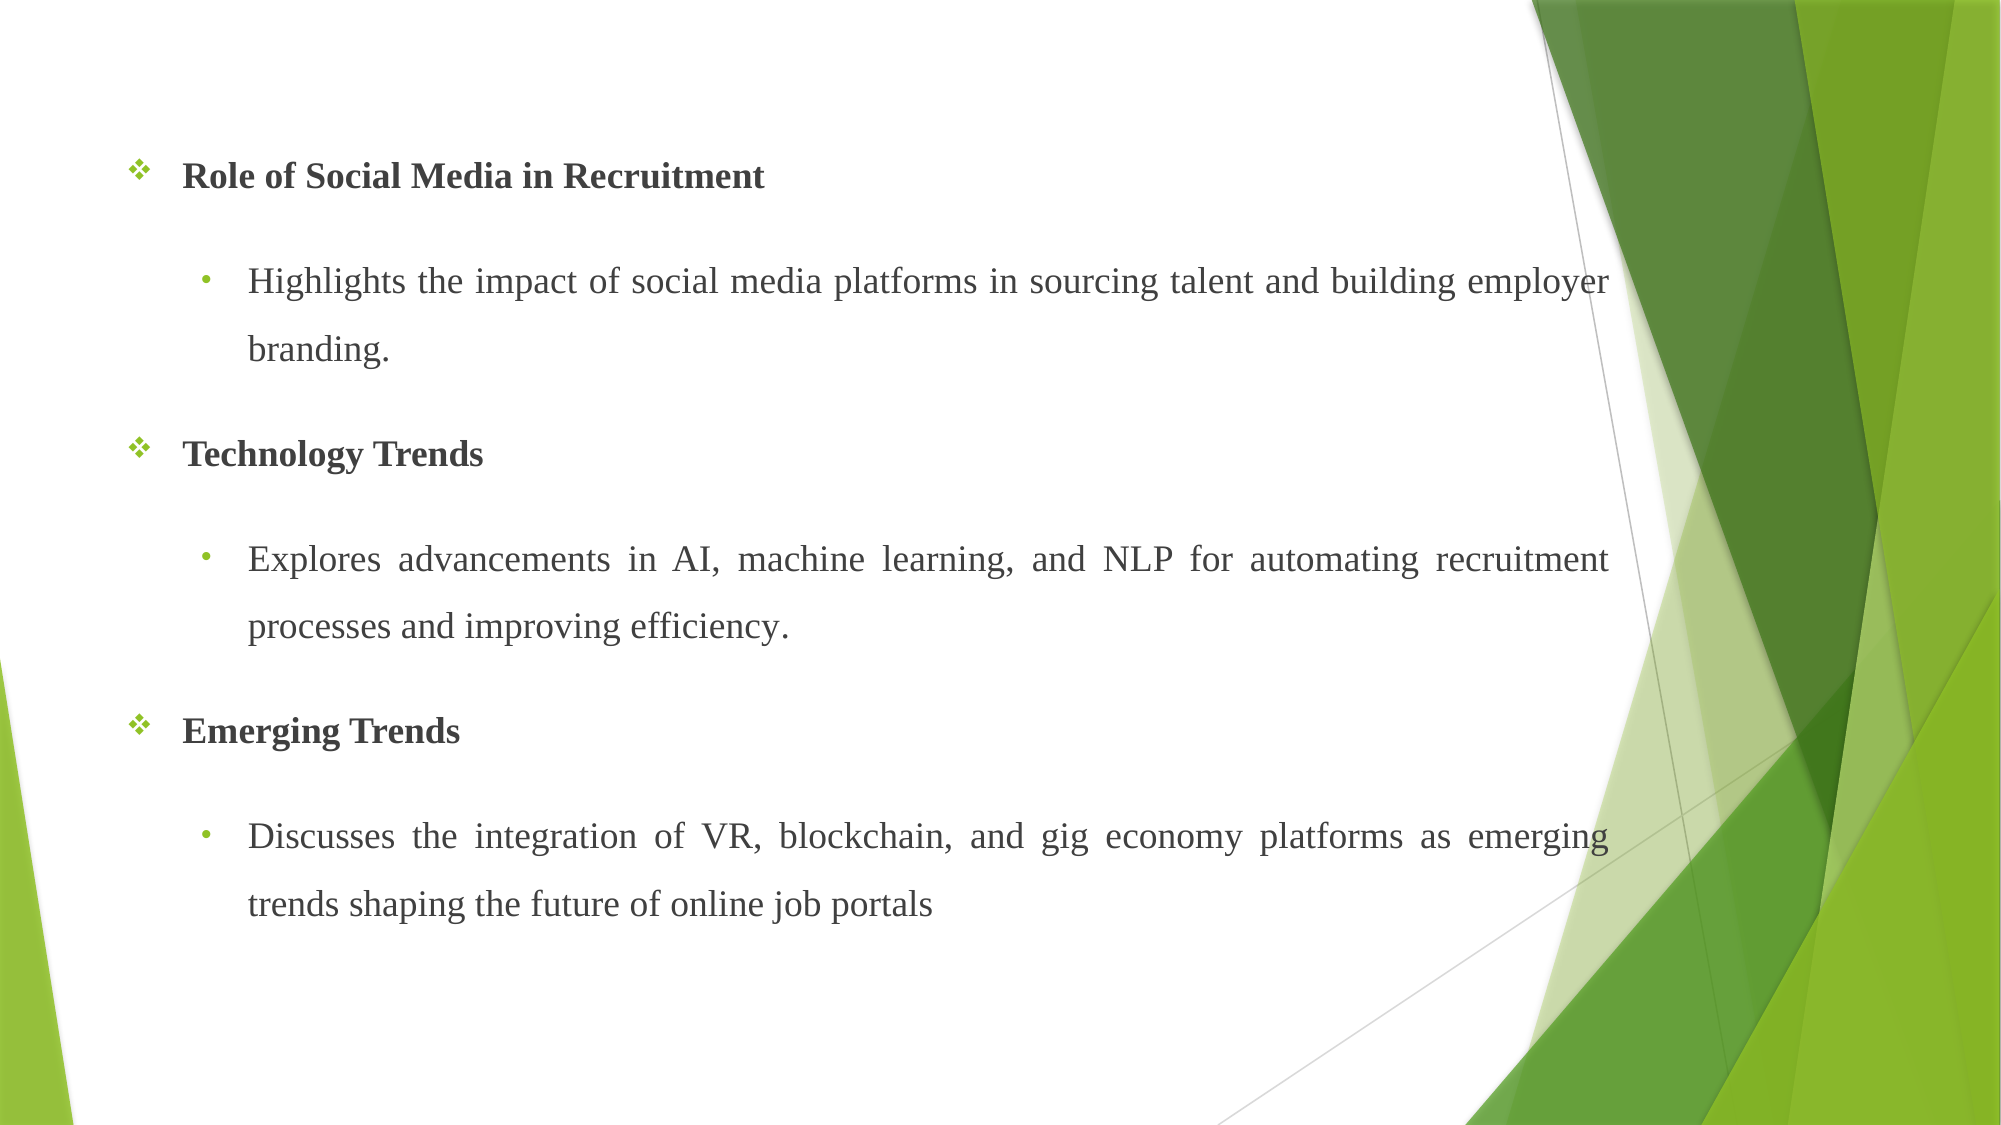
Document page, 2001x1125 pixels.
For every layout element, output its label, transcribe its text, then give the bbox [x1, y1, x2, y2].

list Role of Social Media in Recruitment Highlights the impact of social media platforms in sourcing talent and building employer branding. Technology Trends Explores advancements in AI, machine learning, and NLP for automating recruitment processes and improving efficiency. Emerging Trends Discusses the integration of VR, blockchain, and gig economy platforms as emerging trends shaping the future of online job portals [111, 121, 1627, 1074]
